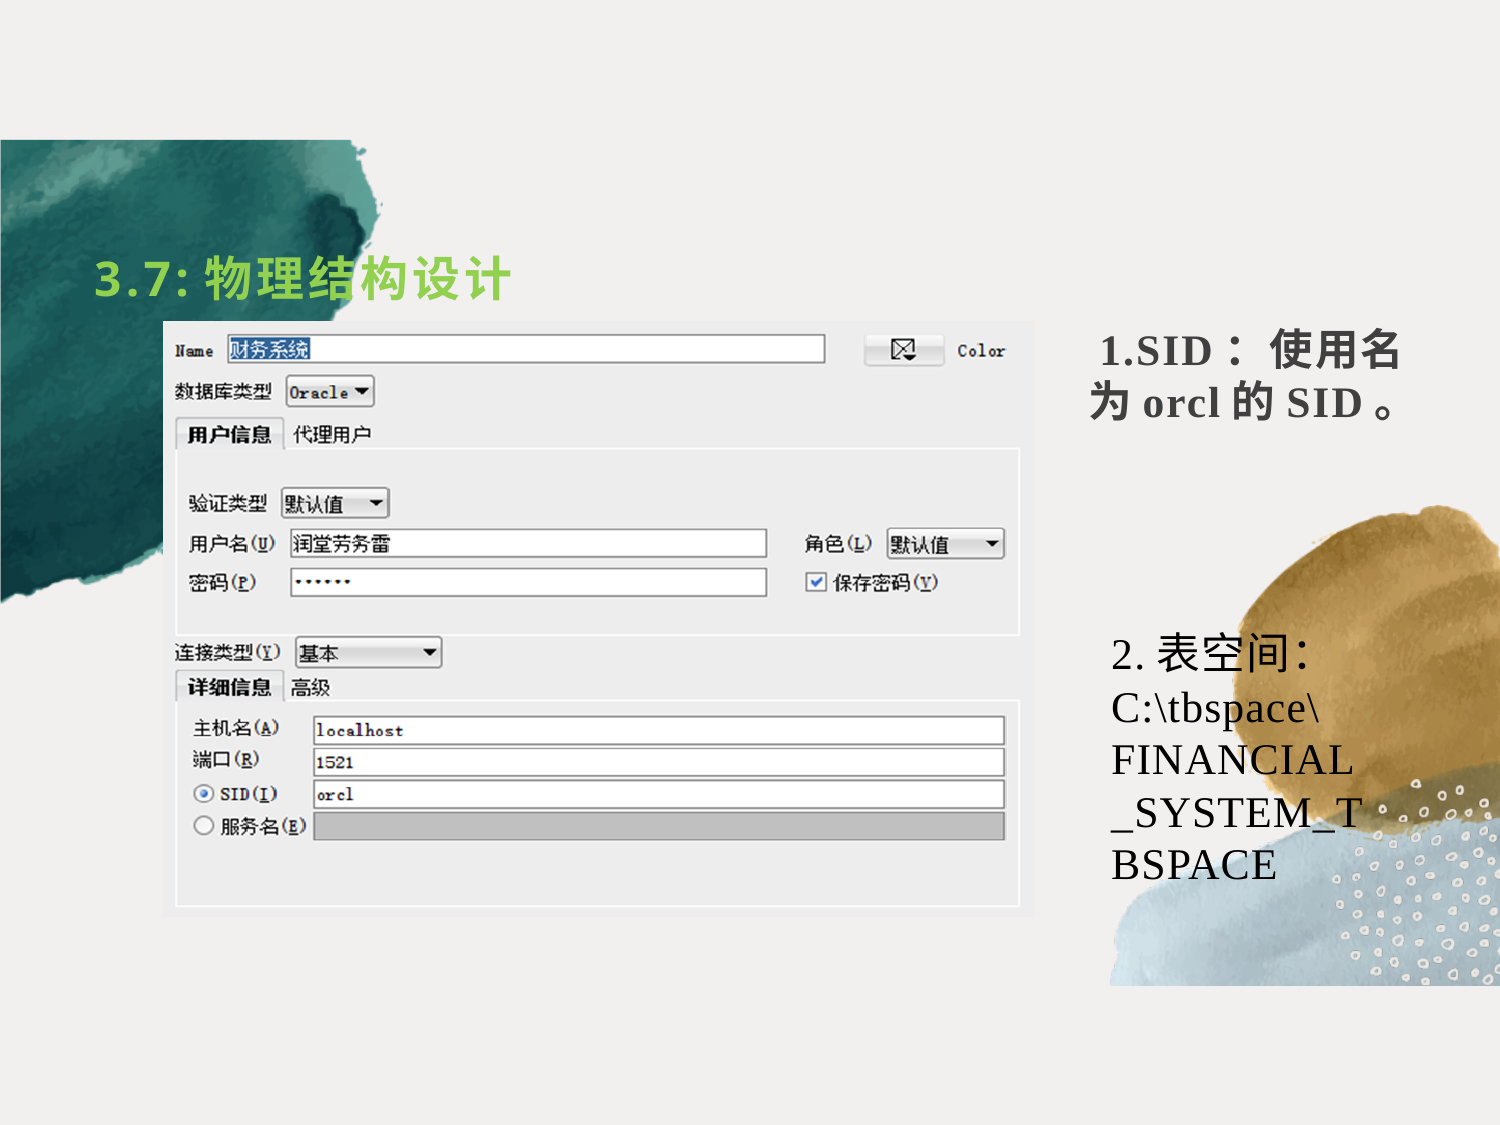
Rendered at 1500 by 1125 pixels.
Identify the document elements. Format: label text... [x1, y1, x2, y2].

text_box 2.表空间：C:\tbspace\FINANCIAL_SYSTEM_TBSPACE [1096, 618, 1388, 897]
title 3.7:物理结构设计 [79, 241, 1205, 307]
picture [1, 140, 1035, 917]
subtitle 1.SID：使用名为orcl的SID。 [1072, 321, 1433, 450]
picture [1110, 505, 1500, 986]
